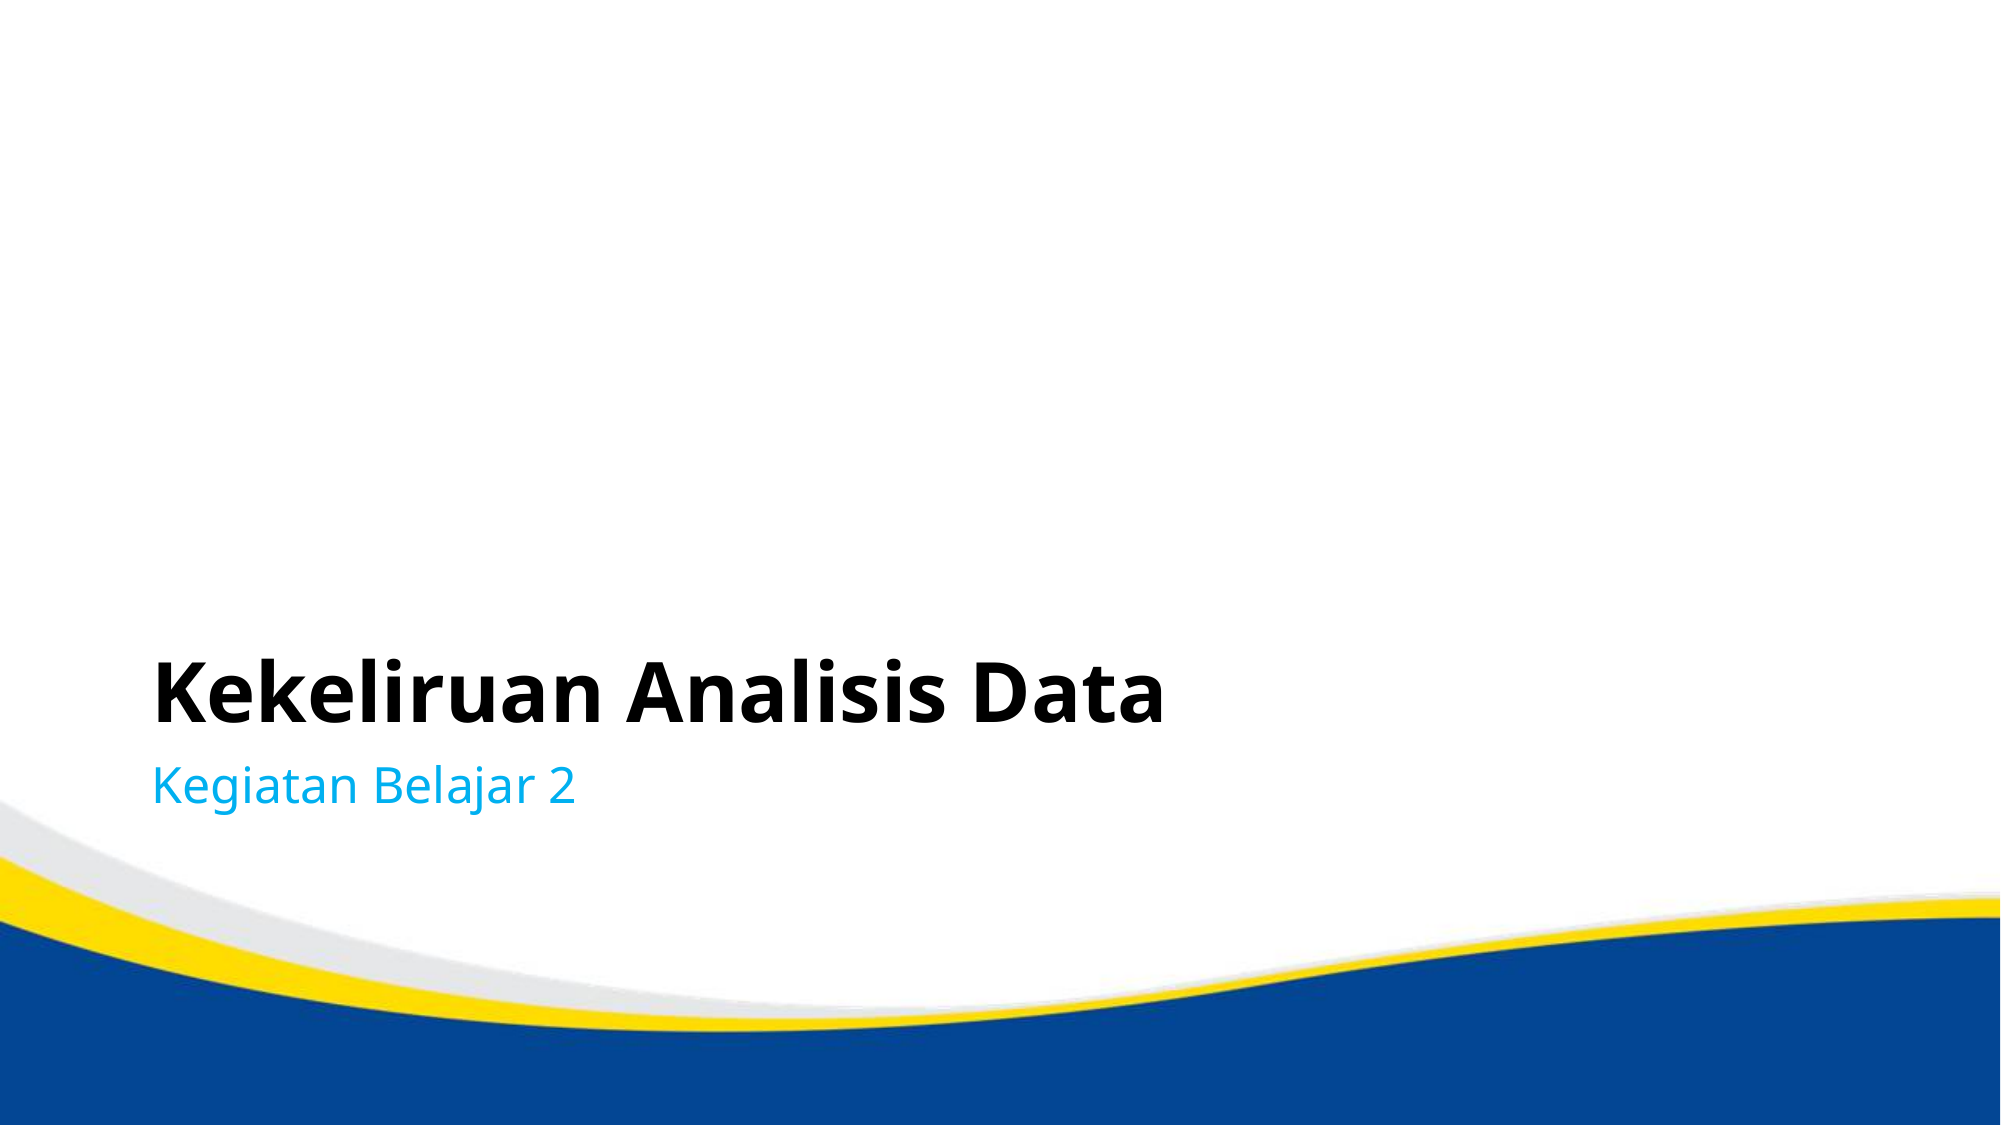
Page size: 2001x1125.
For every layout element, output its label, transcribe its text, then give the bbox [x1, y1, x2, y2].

title Kekeliruan Analisis Data [136, 280, 1862, 749]
list Kegiatan Belajar 2 [136, 752, 1862, 999]
picture [0, 0, 2001, 1125]
